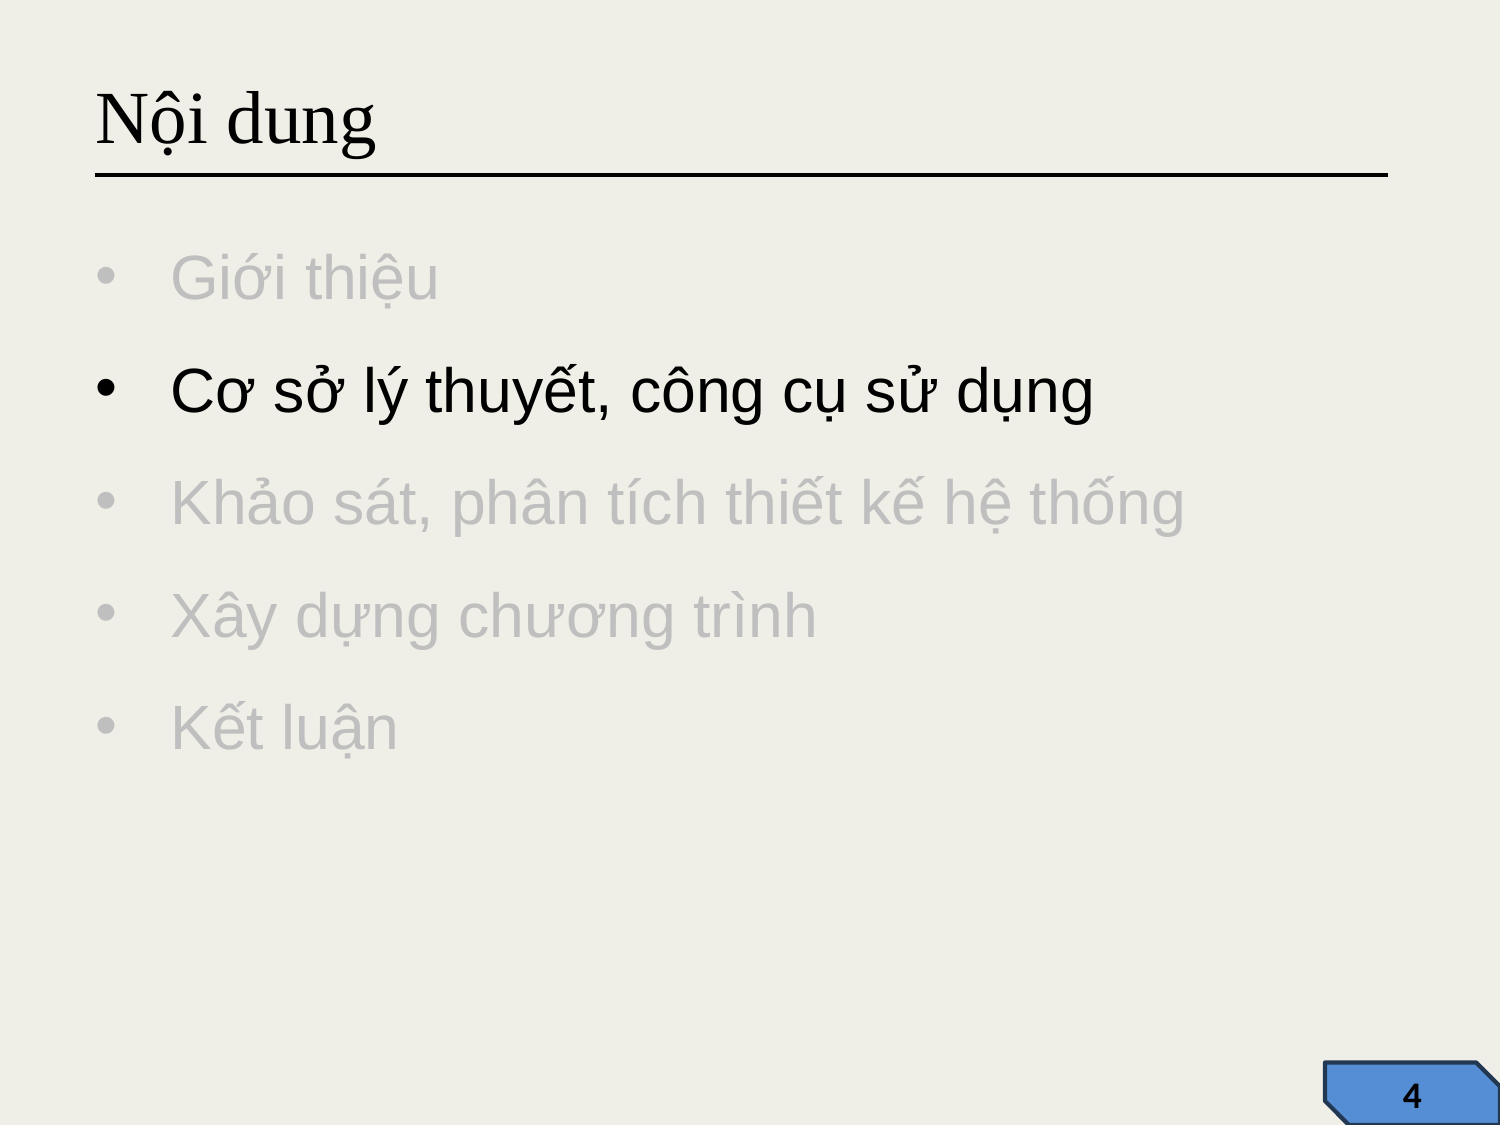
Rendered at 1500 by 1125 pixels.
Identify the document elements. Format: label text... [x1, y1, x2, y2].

text_box Nội dung [95, 62, 1371, 159]
text_box 4 [1322, 1060, 1500, 1125]
text_box Giới thiệu Cơ sở lý thuyết, công cụ sử dụng Khảo sát, phân tích thiết kế hệ thống Xây dựng chương trình Kết luận [95, 200, 1388, 762]
